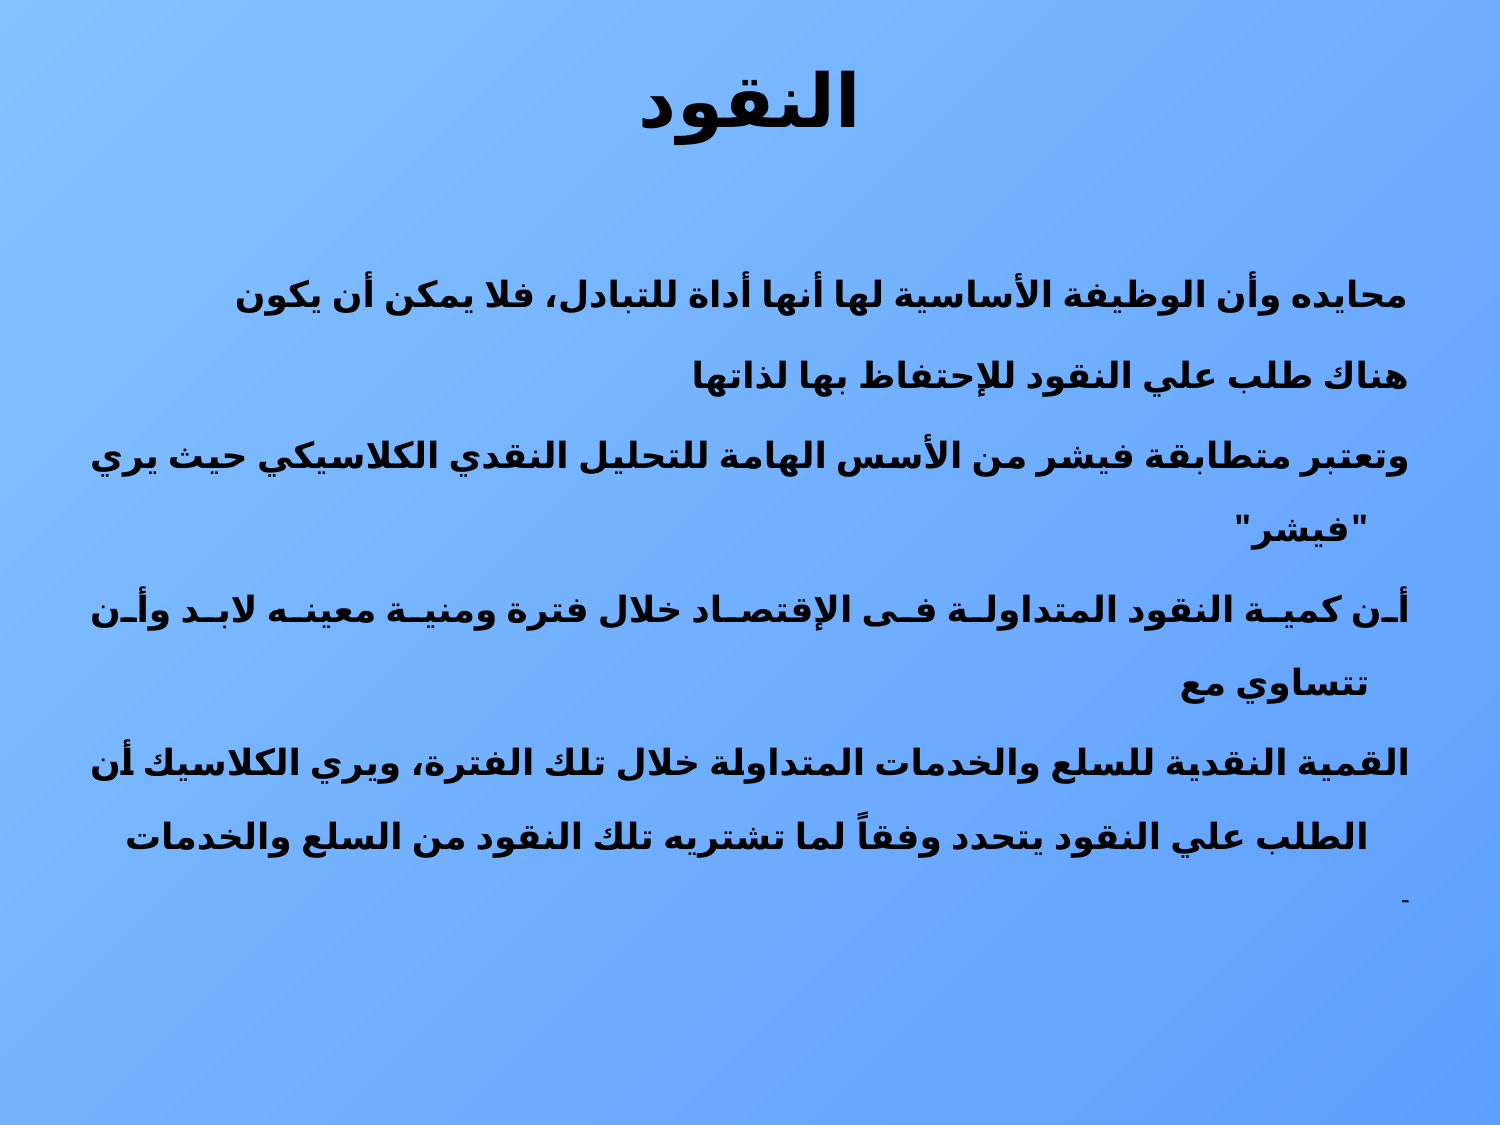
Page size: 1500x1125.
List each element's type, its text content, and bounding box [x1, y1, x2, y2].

list محايده وأن الوظيفة الأساسية لها أنها أداة للتبادل، فلا يمكن أن يكون هناك طلب علي النقود للإحتفاظ بها لذاتها وتعتبر متطابقة فيشر من الأسس الهامة للتحليل النقدي الكلاسيكي حيث يري "فيشر" أن كمية النقود المتداولة فى الإقتصاد خلال فترة ومنية معينه لابد وأن تتساوي مع القمية النقدية للسلع والخدمات المتداولة خلال تلك الفترة، ويري الكلاسيك أن الطلب علي النقود يتحدد وفقاً لما تشتريه تلك النقود من السلع والخدمات - [75, 212, 1425, 1018]
title النقود [75, 45, 1425, 150]
